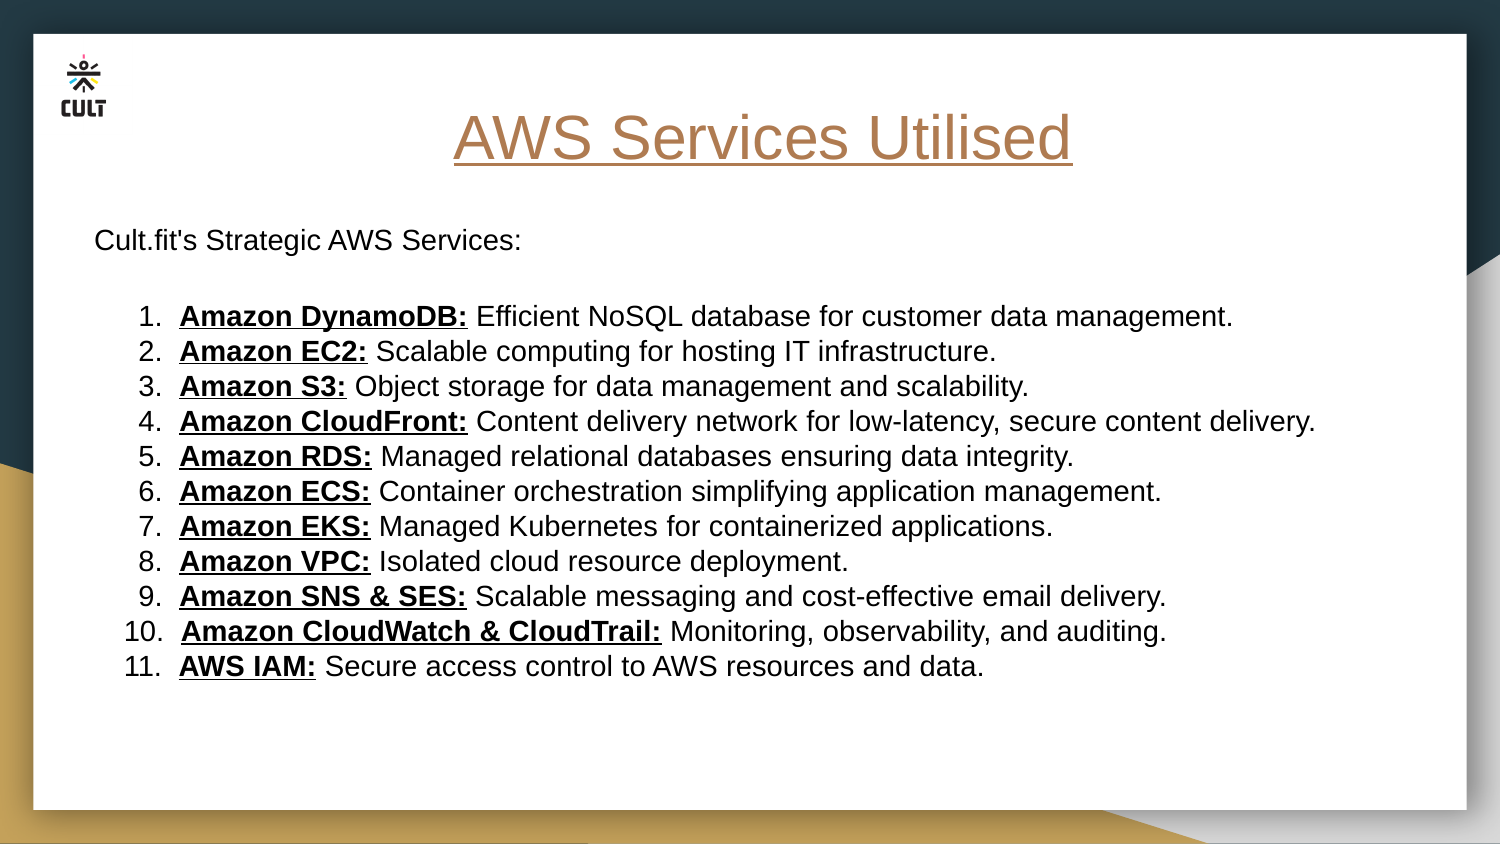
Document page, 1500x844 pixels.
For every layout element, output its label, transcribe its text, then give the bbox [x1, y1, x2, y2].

text_box [1421, 309, 1500, 422]
list Cult.fit's Strategic AWS Services: 1. Amazon DynamoDB: Efficient NoSQL database for customer data management. 2. Amazon EC2: Scalable computing for hosting IT infrastructure. 3. Amazon S3: Object storage for data management and scalability. 4. Amazon CloudFront: Content delivery network for low-latency, secure content delivery. 5. Amazon RDS: Managed relational databases ensuring data integrity. 6. Amazon ECS: Container orchestration simplifying application management. 7. Amazon EKS: Managed Kubernetes for containerized applications. 8. Amazon VPC: Isolated cloud resource deployment. 9. Amazon SNS & SES: Scalable messaging and cost-effective email delivery. 10. Amazon CloudWatch & CloudTrail: Monitoring, observability, and auditing. 11. AWS IAM: Secure access control to AWS resources and data. [79, 201, 1421, 724]
text_box AWS Services Utilised [161, 80, 1366, 189]
picture [33, 36, 133, 135]
